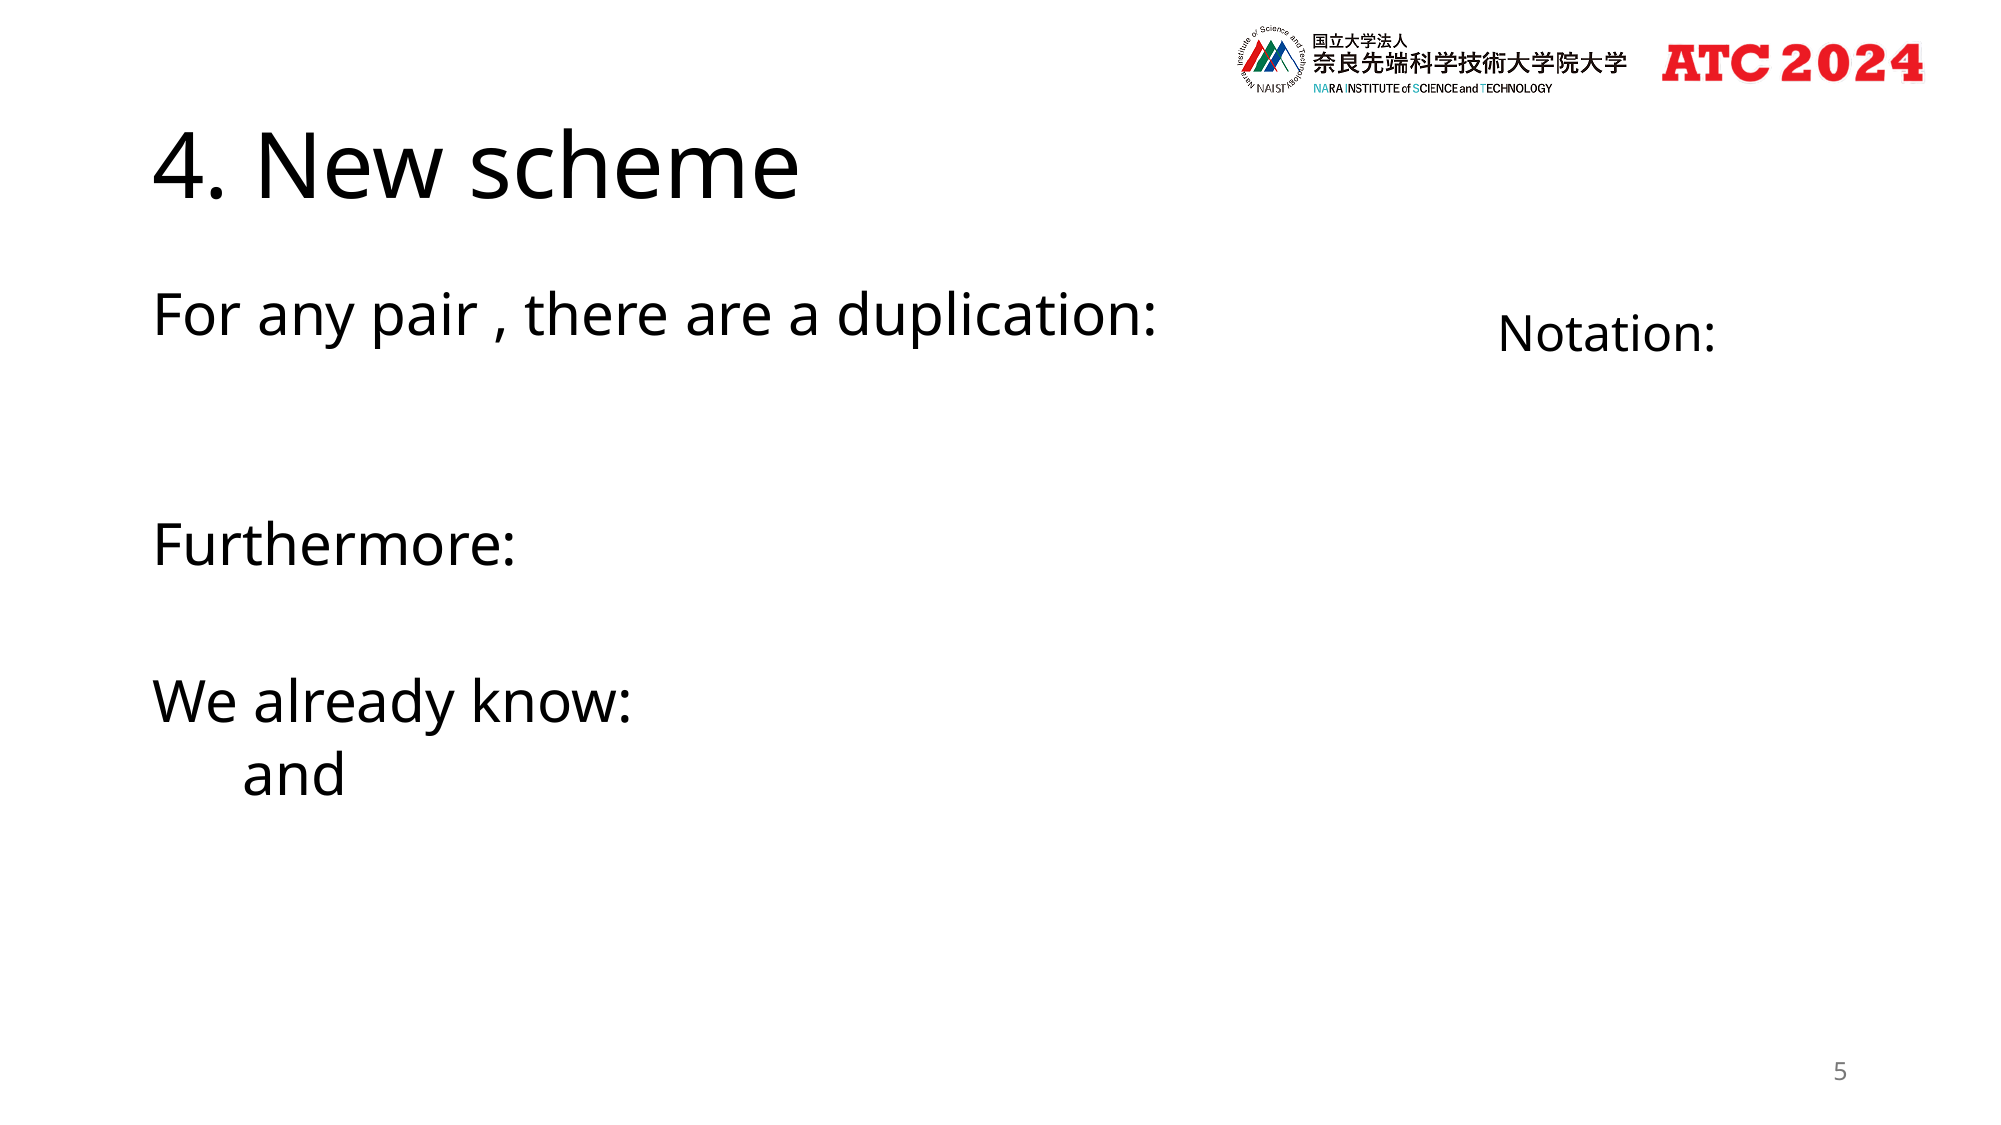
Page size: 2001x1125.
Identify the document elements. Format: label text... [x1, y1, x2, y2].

slide_number 5 [1412, 1042, 1863, 1103]
picture [1231, 23, 1633, 97]
title 4. New scheme [137, 59, 1255, 278]
picture [1651, 37, 1933, 90]
